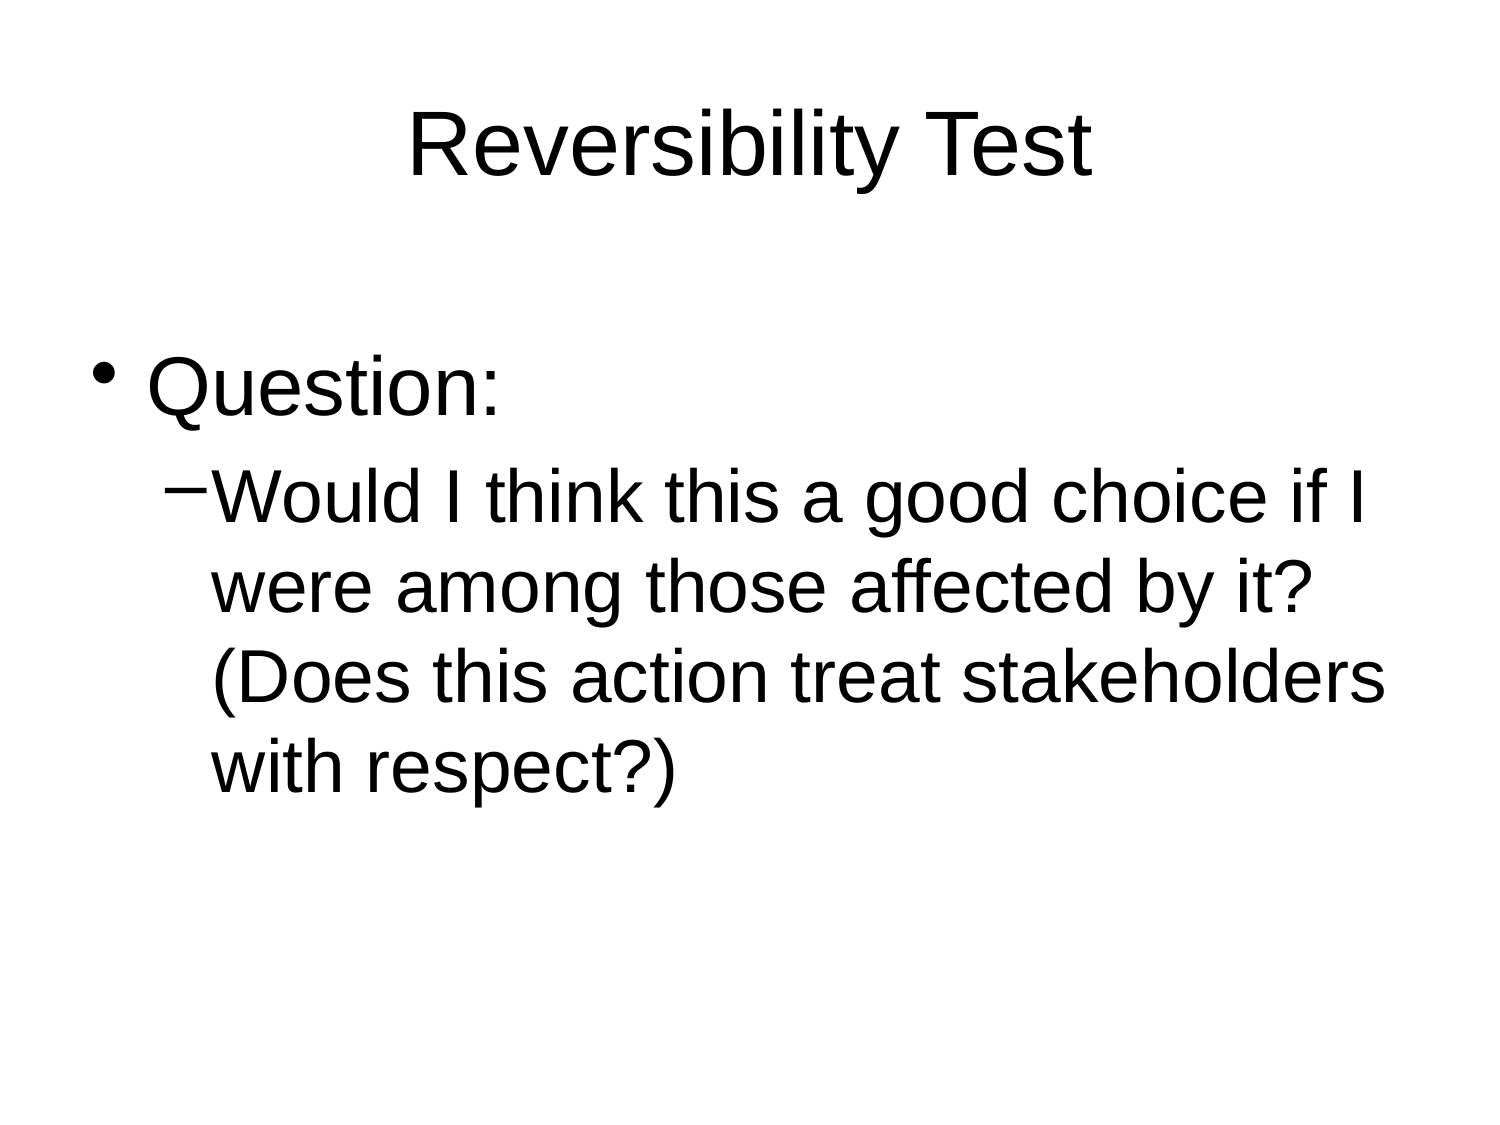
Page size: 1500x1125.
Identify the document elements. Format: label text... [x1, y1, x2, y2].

title Reversibility Test [74, 44, 1426, 233]
list Question: Would I think this a good choice if I were among those affected by it? (Does this action treat stakeholders with respect?) [74, 324, 1426, 1088]
